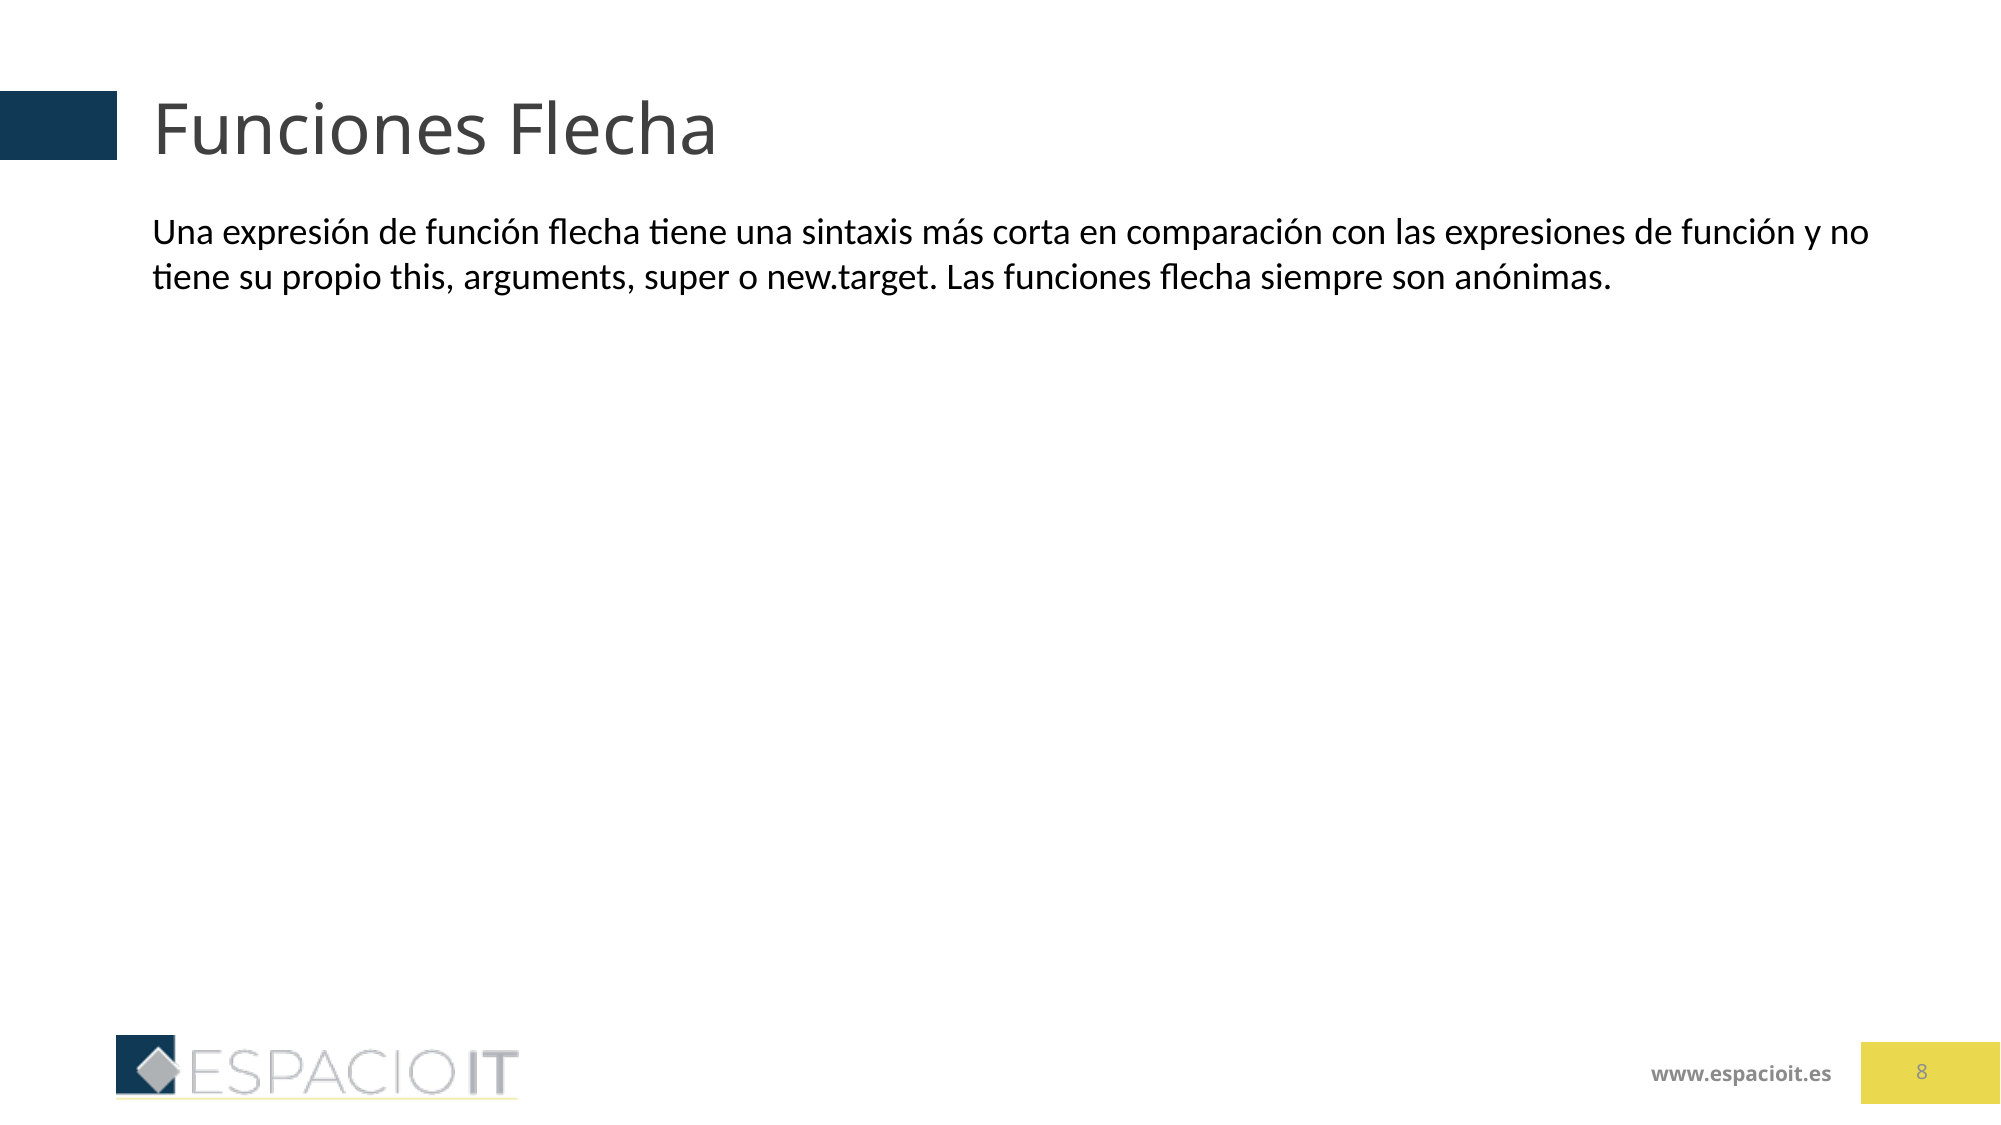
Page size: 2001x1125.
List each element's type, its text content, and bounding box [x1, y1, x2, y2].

text_box Una expresión de función flecha tiene una sintaxis más corta en comparación con las expresiones de función y no tiene su propio this, arguments, super o new.target. Las funciones flecha siempre son anónimas. [137, 199, 1943, 305]
slide_number 8 [1862, 1042, 1943, 1103]
picture [116, 1035, 519, 1111]
title Funciones Flecha [137, 85, 1649, 178]
